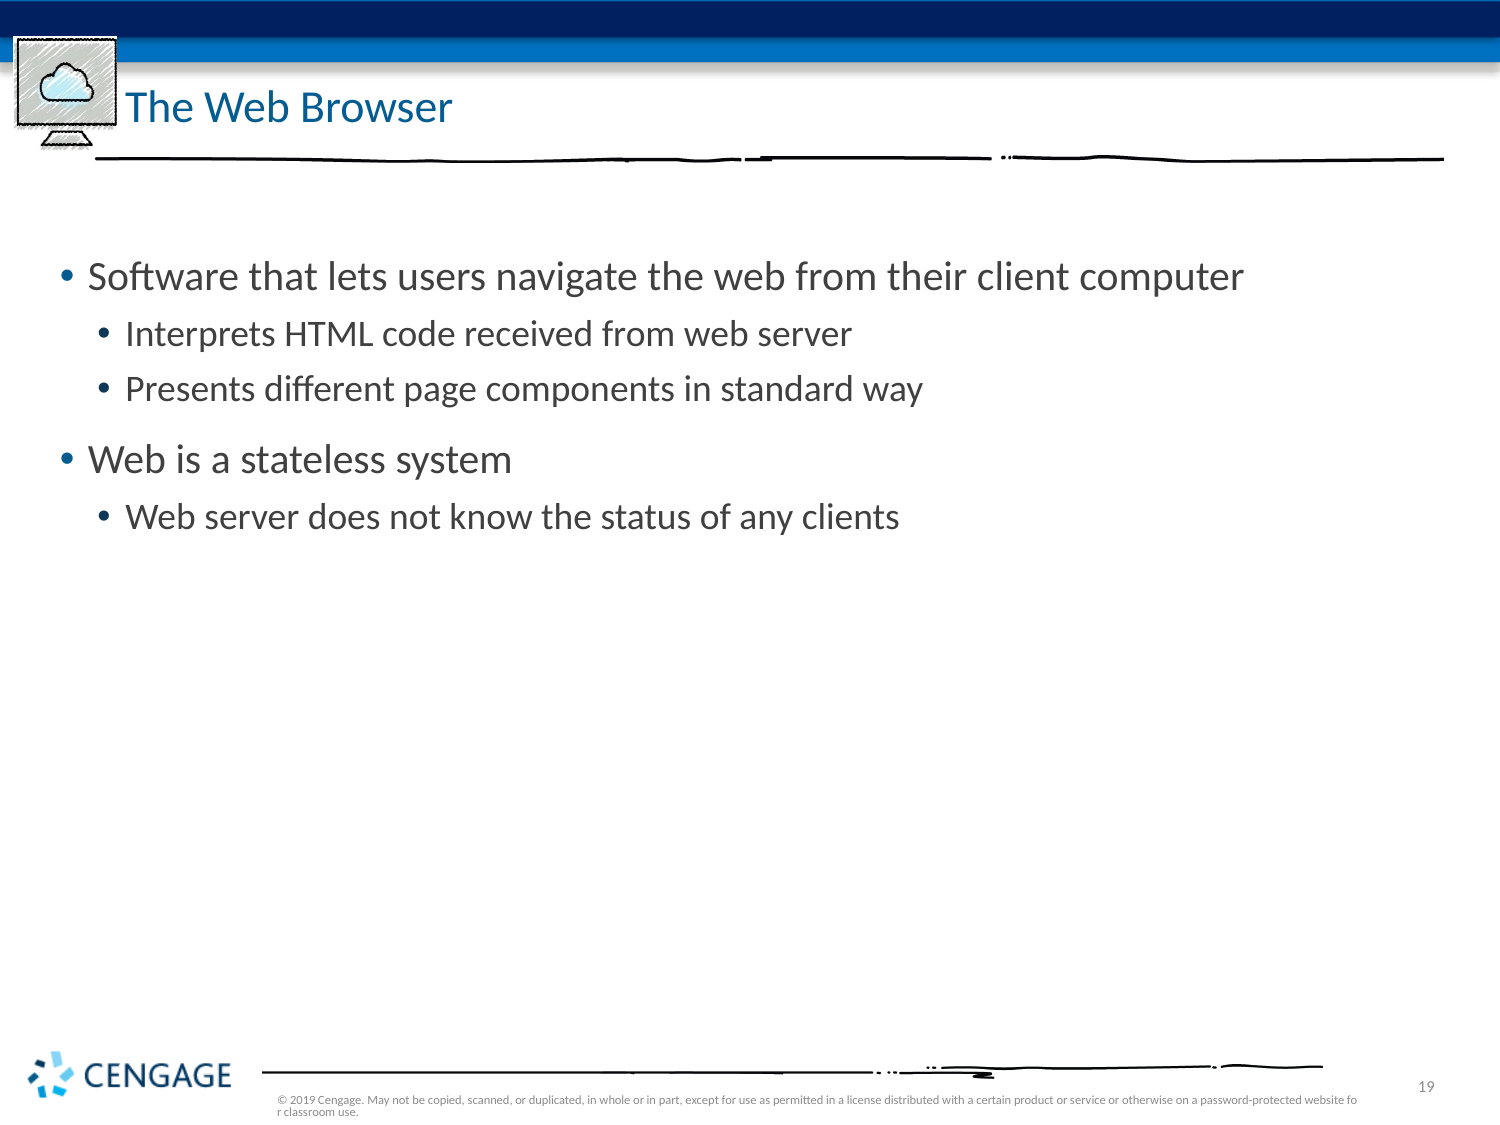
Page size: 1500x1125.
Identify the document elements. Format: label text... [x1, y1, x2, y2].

picture [7, 1037, 244, 1111]
picture [95, 155, 1444, 163]
footer © 2019 Cengage. May not be copied, scanned, or duplicated, in whole or in part, except for use as permitted in a license distributed with a certain product or service or otherwise on a password-protected website for classroom use. [262, 1079, 1375, 1120]
picture [262, 1064, 1323, 1079]
picture [13, 36, 117, 151]
list Software that lets users navigate the web from their client computer Interprets HTML code received from web server Presents different page components in standard way Web is a stateless system Web server does not know the status of any clients [59, 252, 1441, 541]
title The Web Browser [125, 66, 1442, 150]
